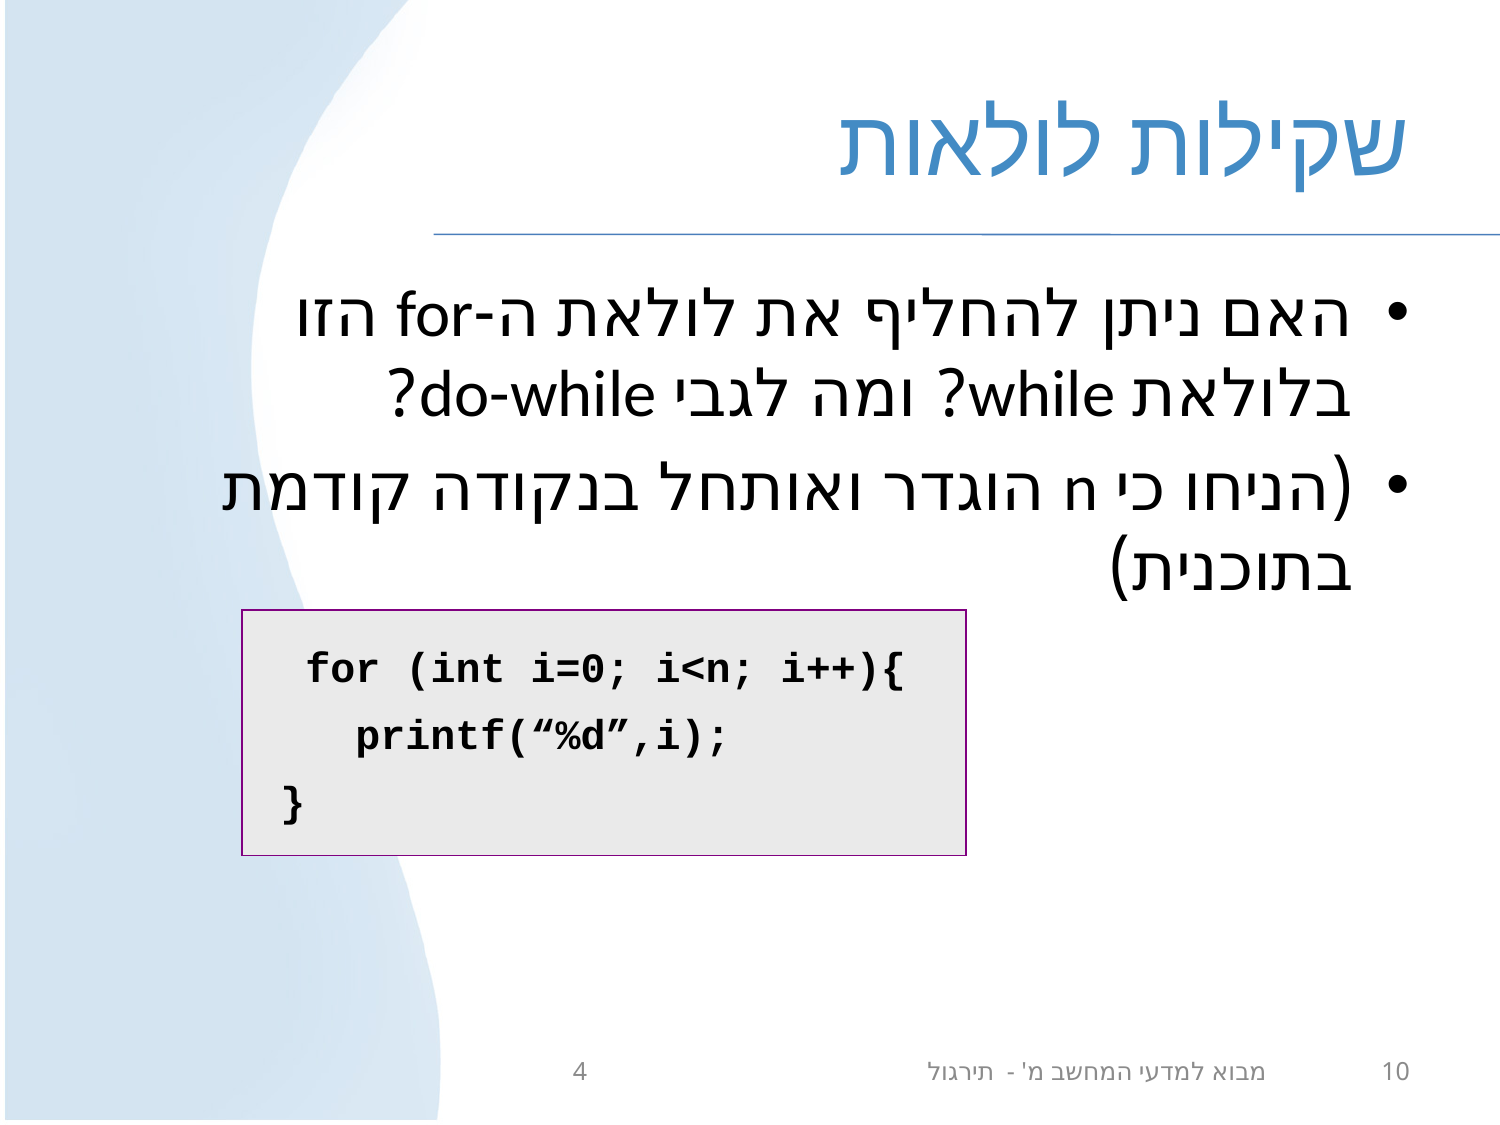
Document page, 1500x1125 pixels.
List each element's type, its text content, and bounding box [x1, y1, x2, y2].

picture [0, 0, 1500, 1125]
text_box for (int i=0; i<n; i++){ printf(“%d”,i); } [242, 609, 967, 856]
footer מבוא למדעי המחשב מ' - תירגול 4 [512, 1042, 988, 1103]
list האם ניתן להחליף את לולאת ה-for הזו בלולאת while? ומה לגבי do-while? (הניחו כי n הוגדר ואותחל בנקודה קודמת בתוכנית) [75, 262, 1425, 1005]
title שקילות לולאות [74, 44, 1426, 233]
slide_number 10 [1074, 1042, 1425, 1103]
